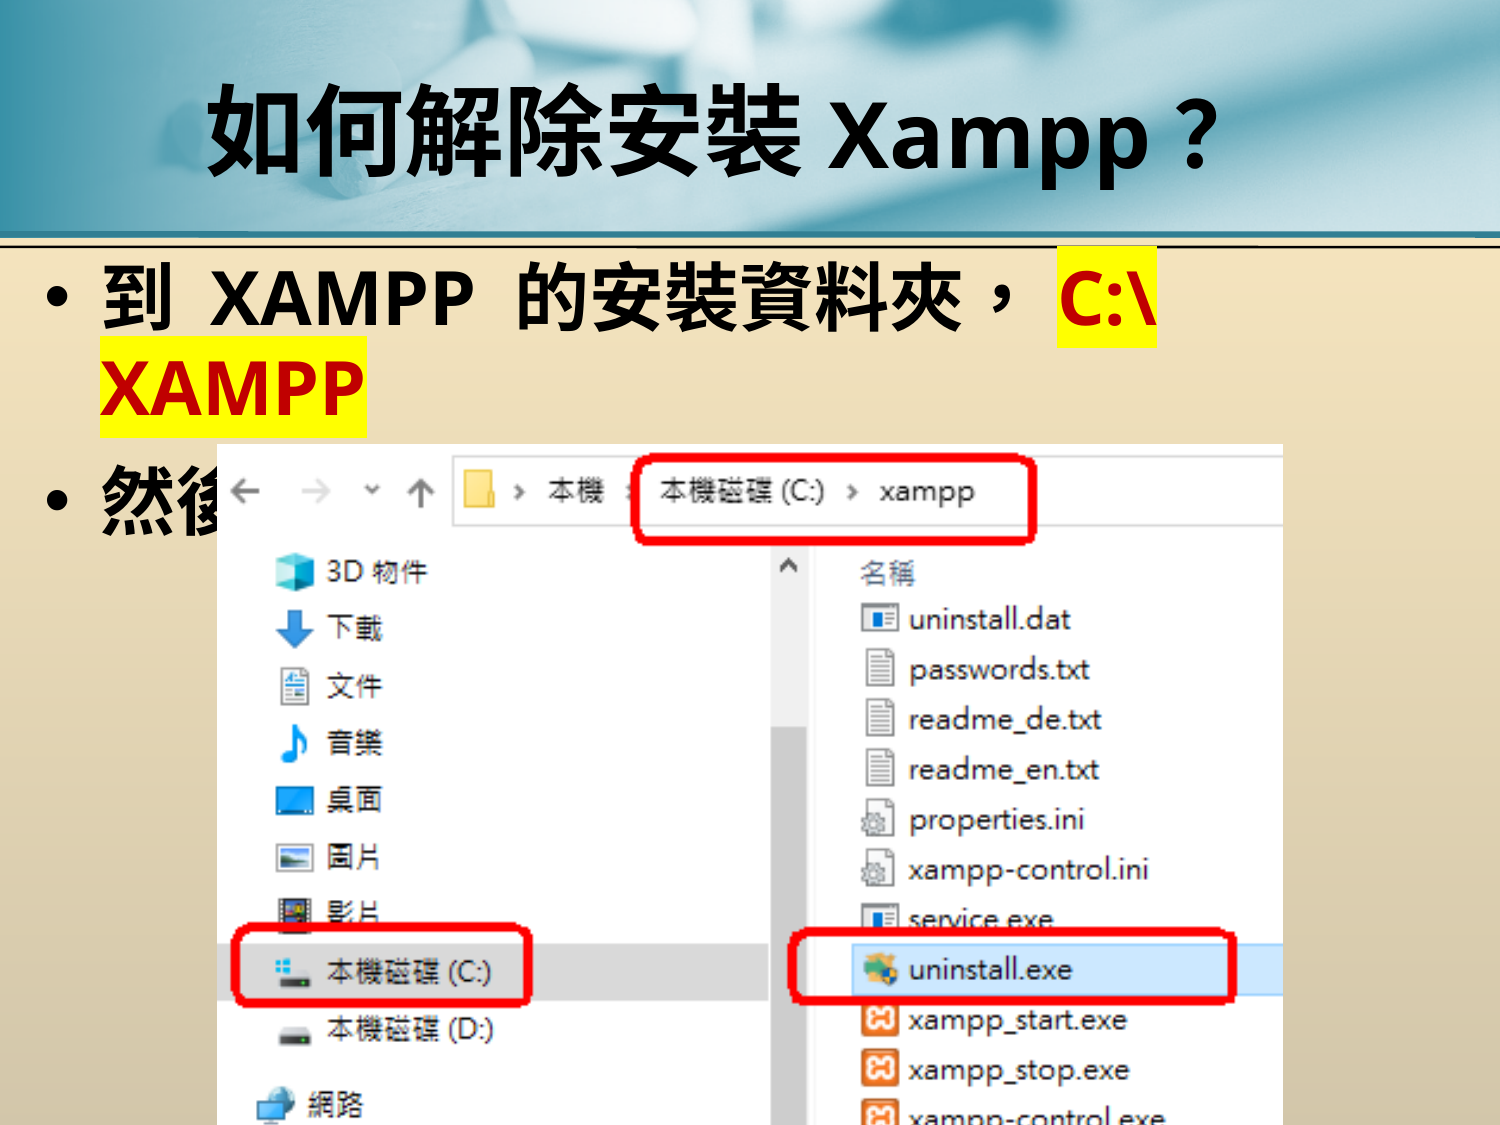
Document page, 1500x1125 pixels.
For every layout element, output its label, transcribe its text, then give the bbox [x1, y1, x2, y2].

title 如何解除安裝Xampp？ [0, 24, 1471, 233]
picture [217, 444, 1283, 1125]
list 到 XAMPP 的安裝資料夾，C:\XAMPP 然後執行 uninstall.exe [29, 243, 1436, 587]
